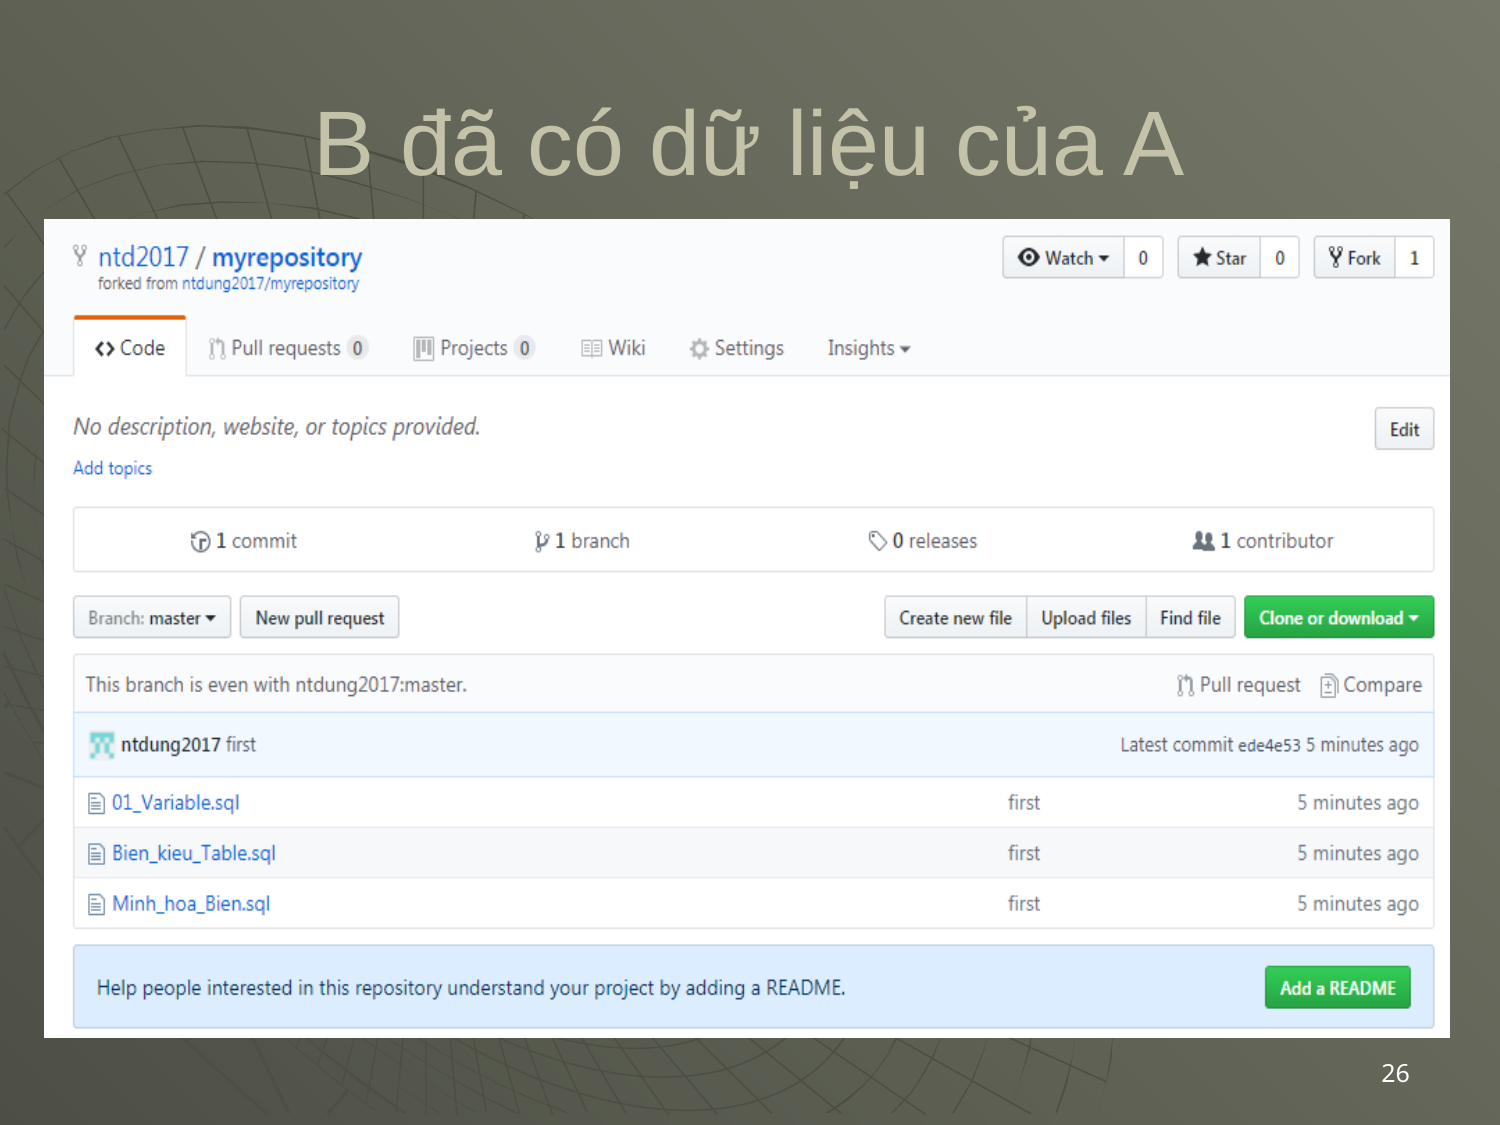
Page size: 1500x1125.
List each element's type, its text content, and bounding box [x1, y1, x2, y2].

slide_number 26 [1074, 1046, 1425, 1100]
title B đã có dữ liệu của A [75, 45, 1425, 217]
picture [44, 219, 1451, 1038]
